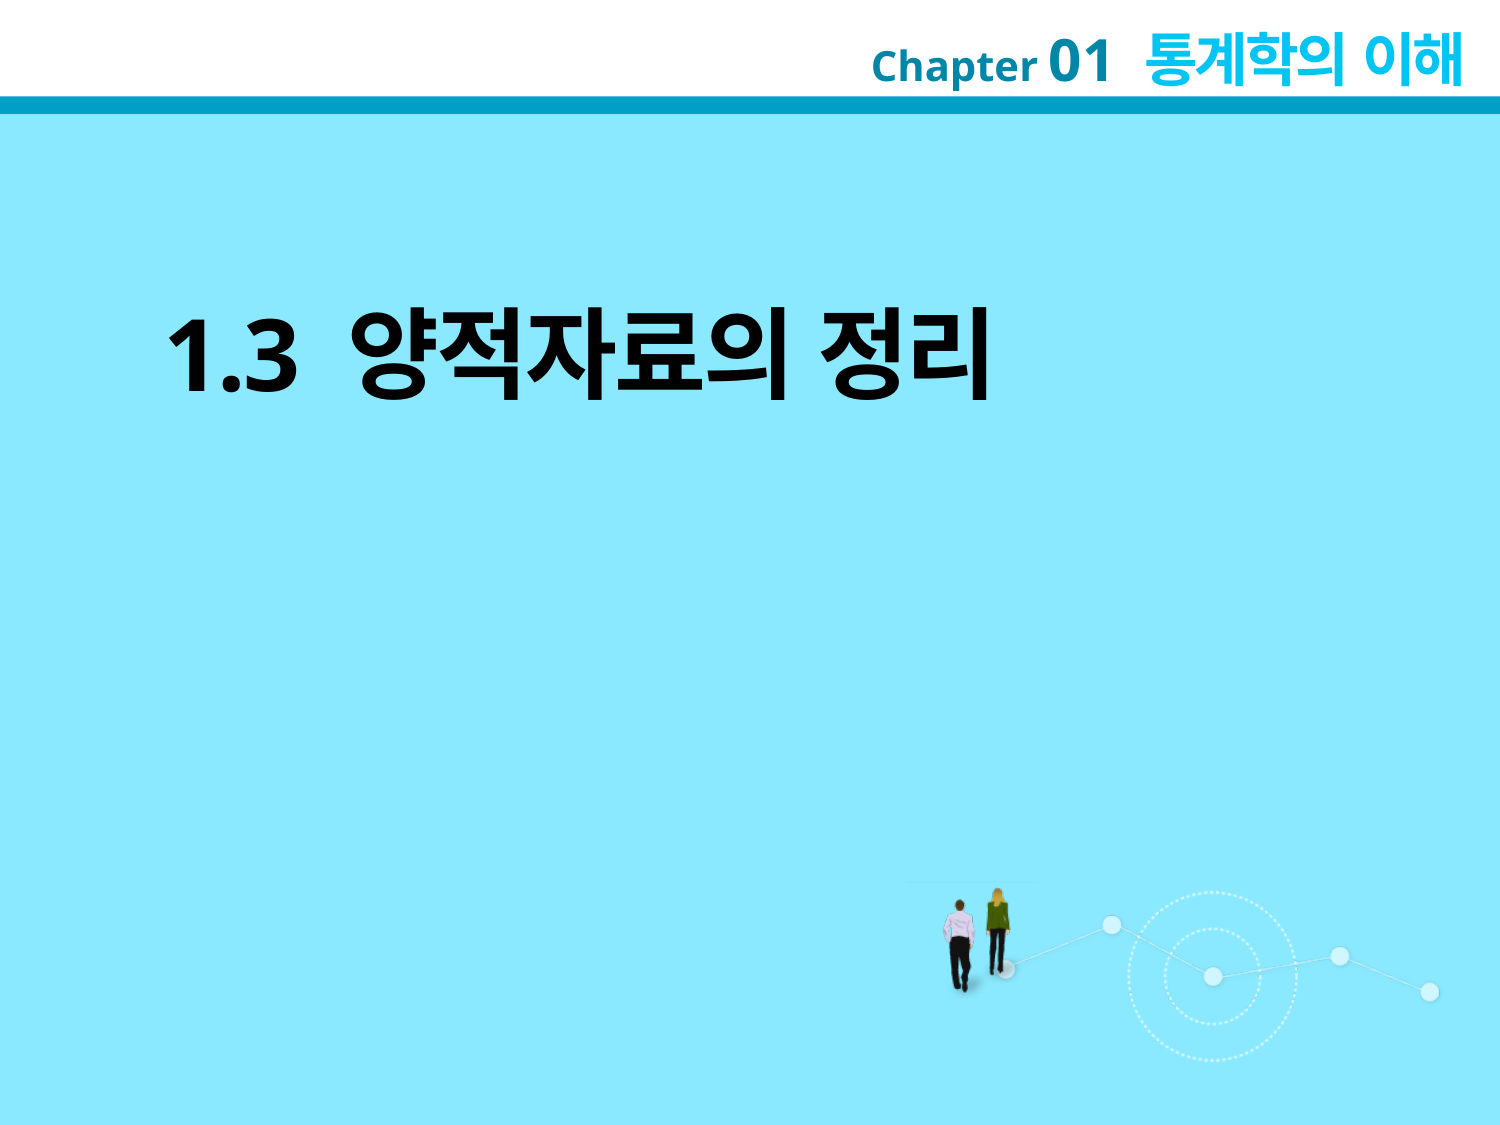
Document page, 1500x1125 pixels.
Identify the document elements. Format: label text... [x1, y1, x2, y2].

picture [905, 881, 1449, 1104]
text_box 1.3 양적자료의 정리 [149, 272, 1013, 419]
